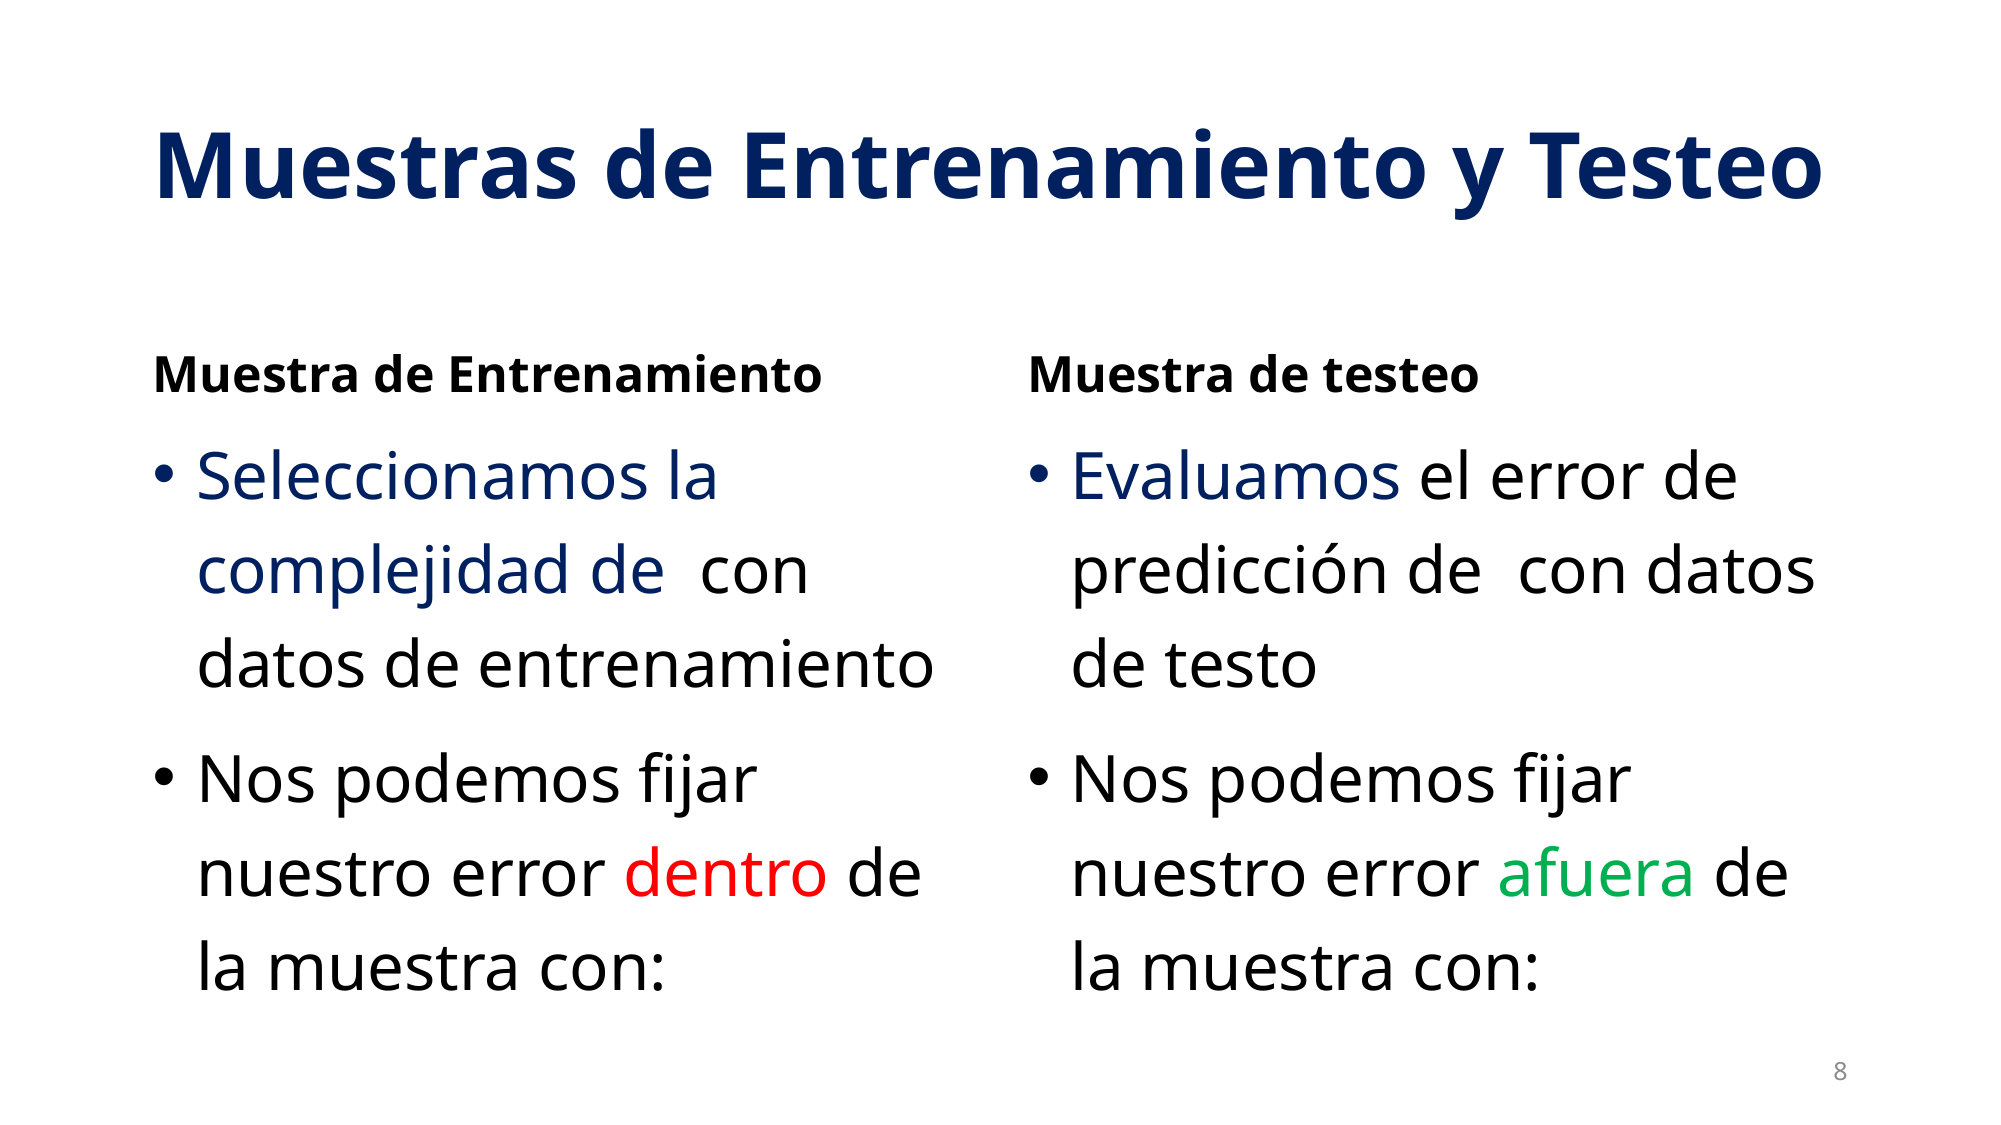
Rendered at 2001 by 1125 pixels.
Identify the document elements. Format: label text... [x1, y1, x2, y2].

list Muestra de Entrenamiento [137, 275, 984, 411]
slide_number 8 [1412, 1042, 1863, 1103]
list Muestra de testeo [1012, 275, 1863, 411]
title Muestras de Entrenamiento y Testeo [137, 59, 1863, 278]
